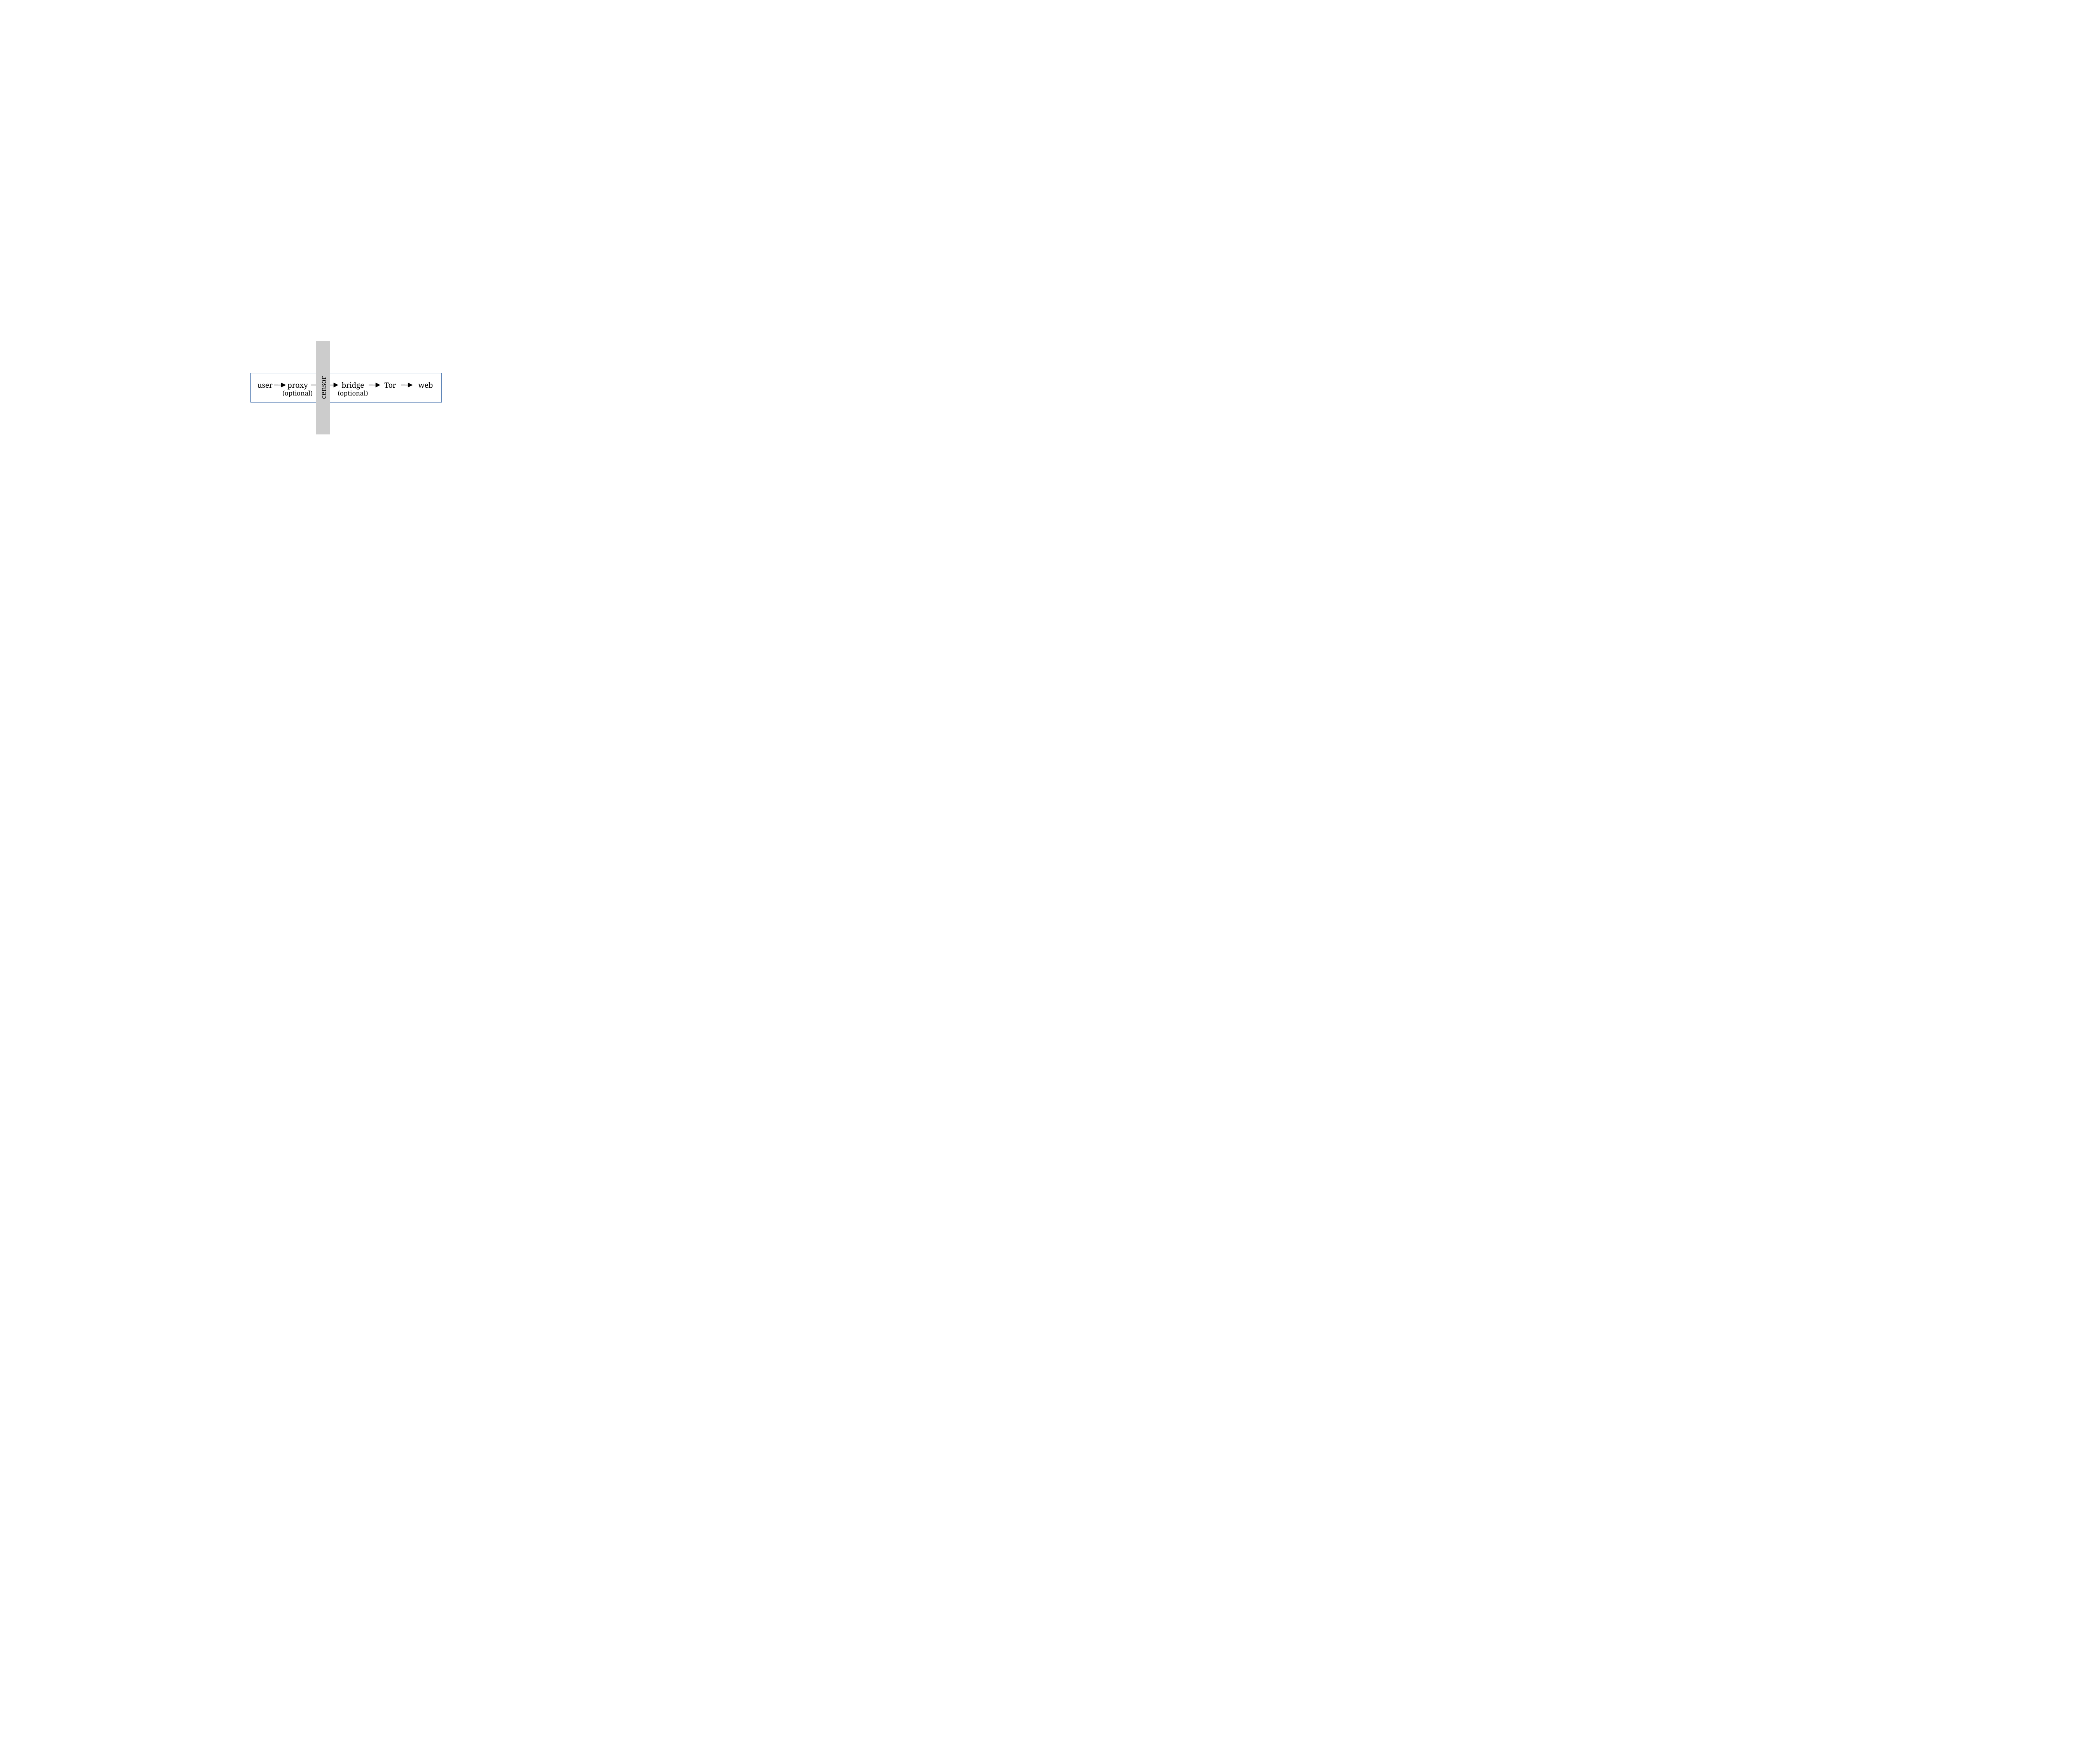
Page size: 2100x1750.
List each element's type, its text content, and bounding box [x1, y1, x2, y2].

text_box [274, 382, 286, 388]
text_box [379, 392, 442, 402]
text_box [369, 382, 381, 388]
text_box [401, 382, 413, 388]
text_box [250, 373, 316, 378]
text_box bridge (optional) [330, 378, 379, 418]
text_box Tor [373, 378, 408, 392]
text_box proxy (optional) [271, 378, 316, 410]
text_box censor [316, 341, 330, 435]
text_box user [247, 378, 271, 392]
text_box [250, 392, 271, 402]
text_box [330, 382, 339, 388]
text_box [330, 373, 442, 378]
text_box web [408, 378, 443, 392]
